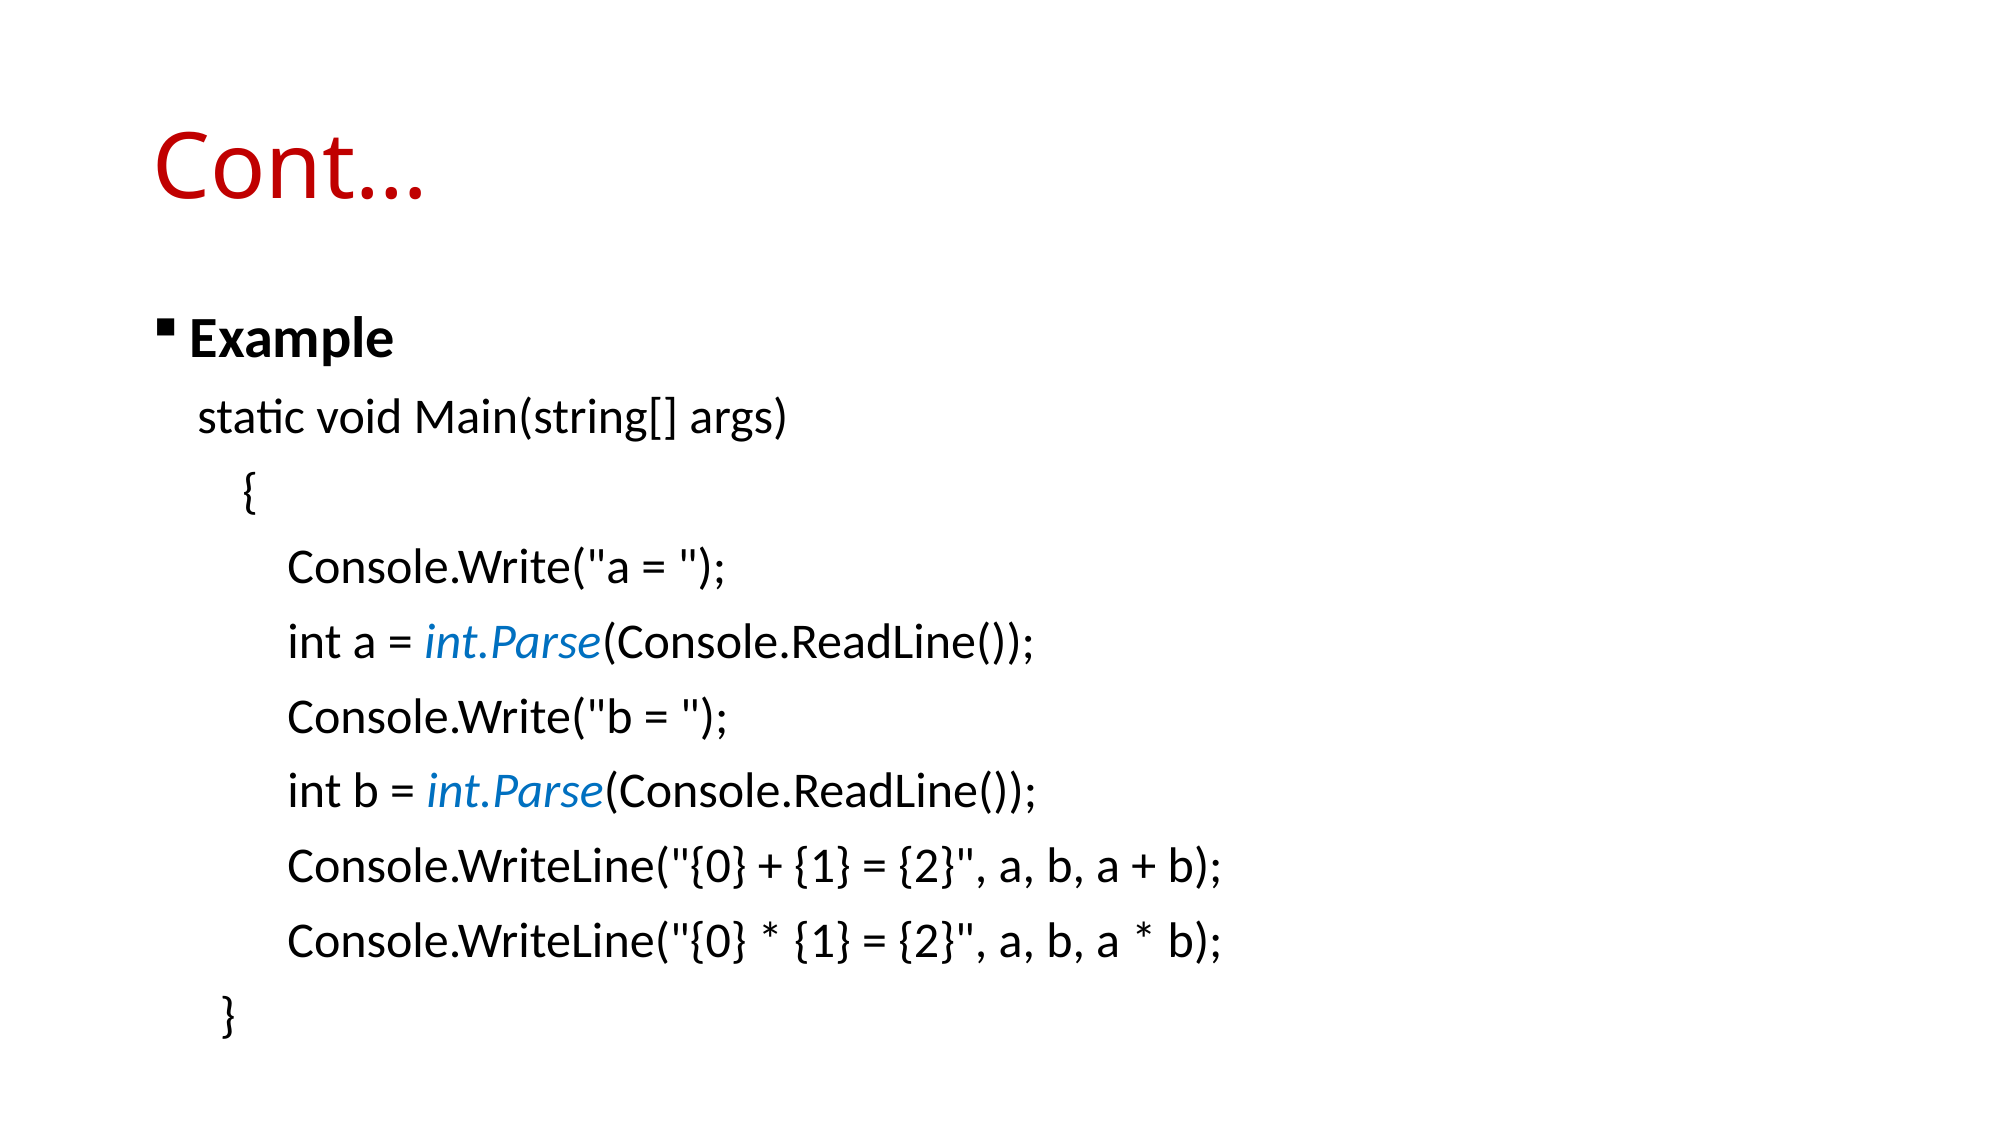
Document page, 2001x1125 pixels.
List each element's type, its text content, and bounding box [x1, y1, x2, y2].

list Example static void Main(string[] args) { Console.Write("a = "); int a = int.Parse(Console.ReadLine()); Console.Write("b = "); int b = int.Parse(Console.ReadLine()); Console.WriteLine("{0} + {1} = {2}", a, b, a + b); Console.WriteLine("{0} * {1} = {2}", a, b, a * b); } [137, 299, 1863, 1081]
title Cont… [137, 59, 1863, 278]
